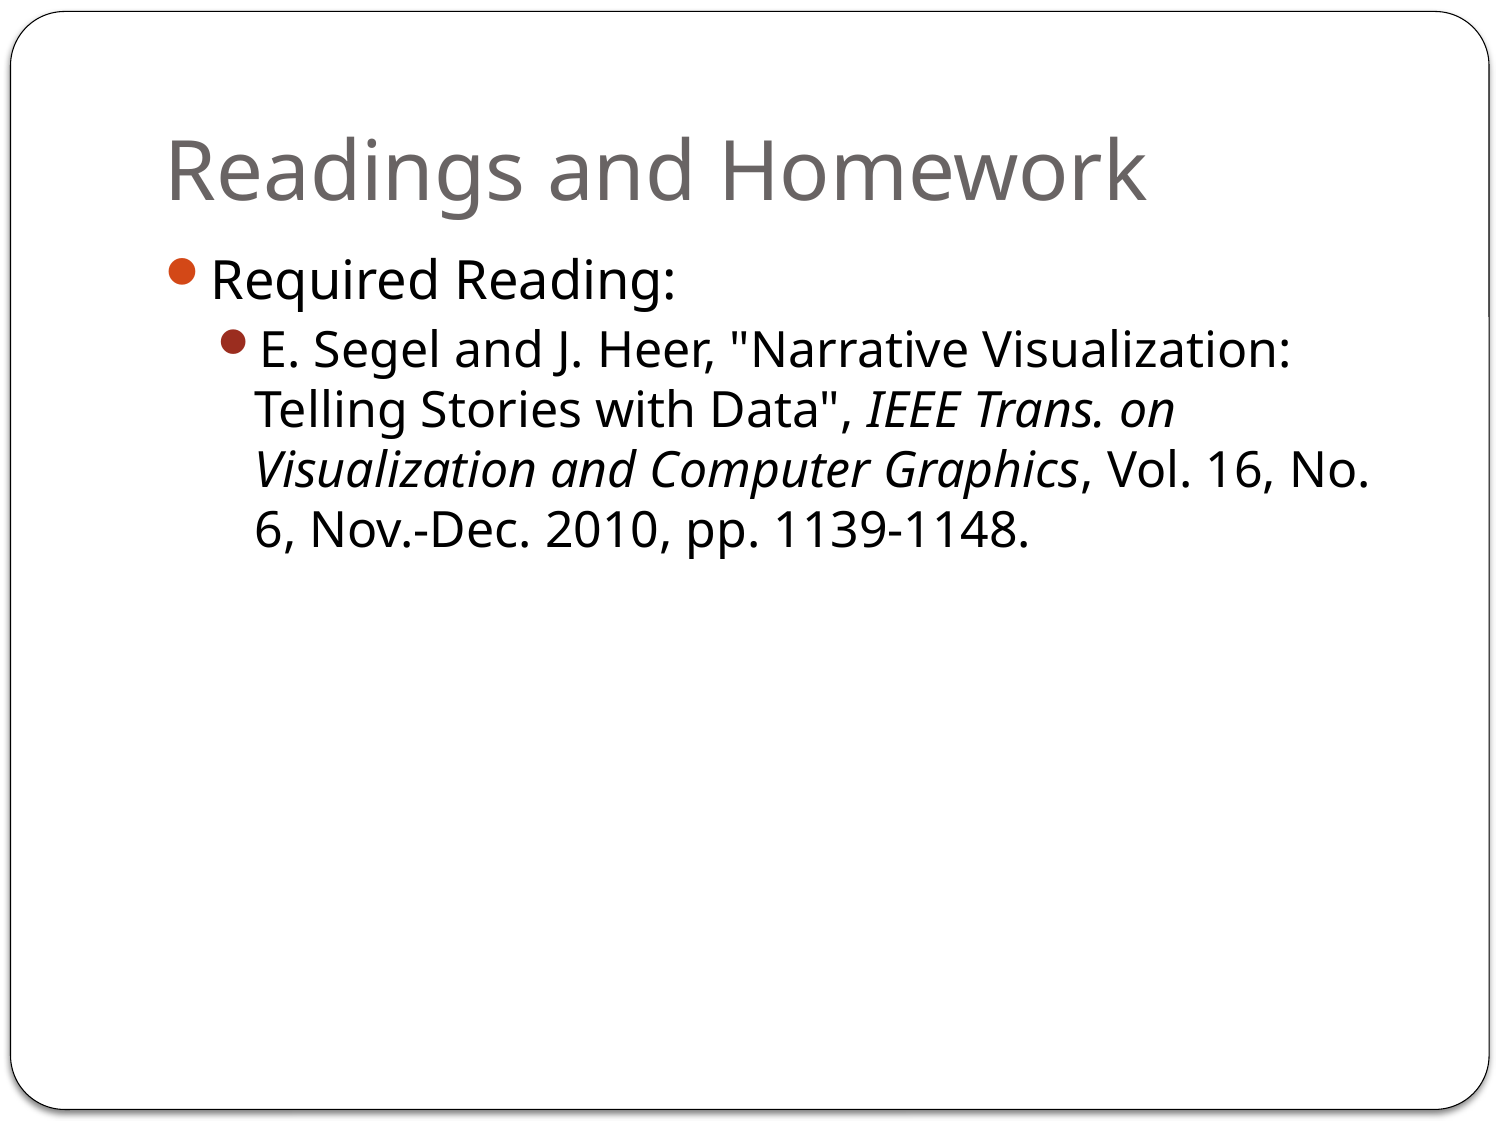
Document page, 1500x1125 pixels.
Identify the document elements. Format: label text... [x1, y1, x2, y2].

title Readings and Homework [150, 45, 1425, 233]
list Required Reading: E. Segel and J. Heer, "Narrative Visualization: Telling Stories with Data", IEEE Trans. on Visualization and Computer Graphics, Vol. 16, No. 6, Nov.-Dec. 2010, pp. 1139-1148. [150, 237, 1425, 988]
